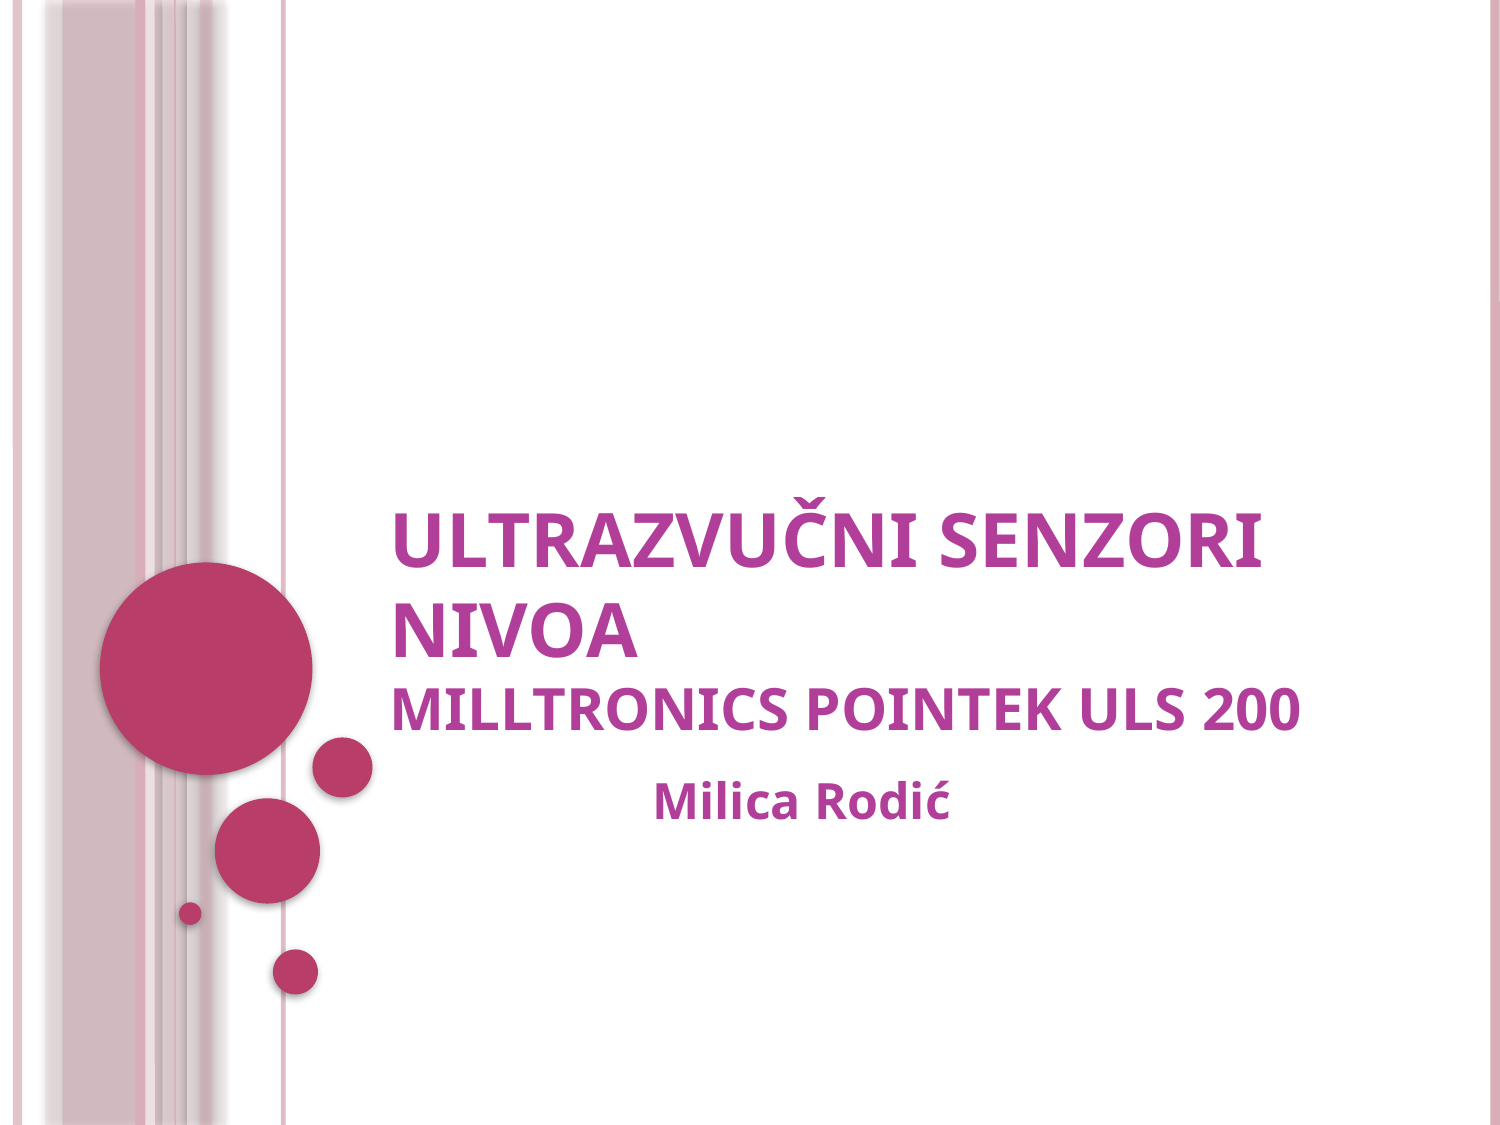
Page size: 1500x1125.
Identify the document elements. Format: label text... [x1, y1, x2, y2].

subtitle Milica Rodić [637, 762, 1463, 950]
title Ultrazvučni senzori nivoa MILLTRONICS POINTEK ULS 200 [375, 350, 1500, 750]
